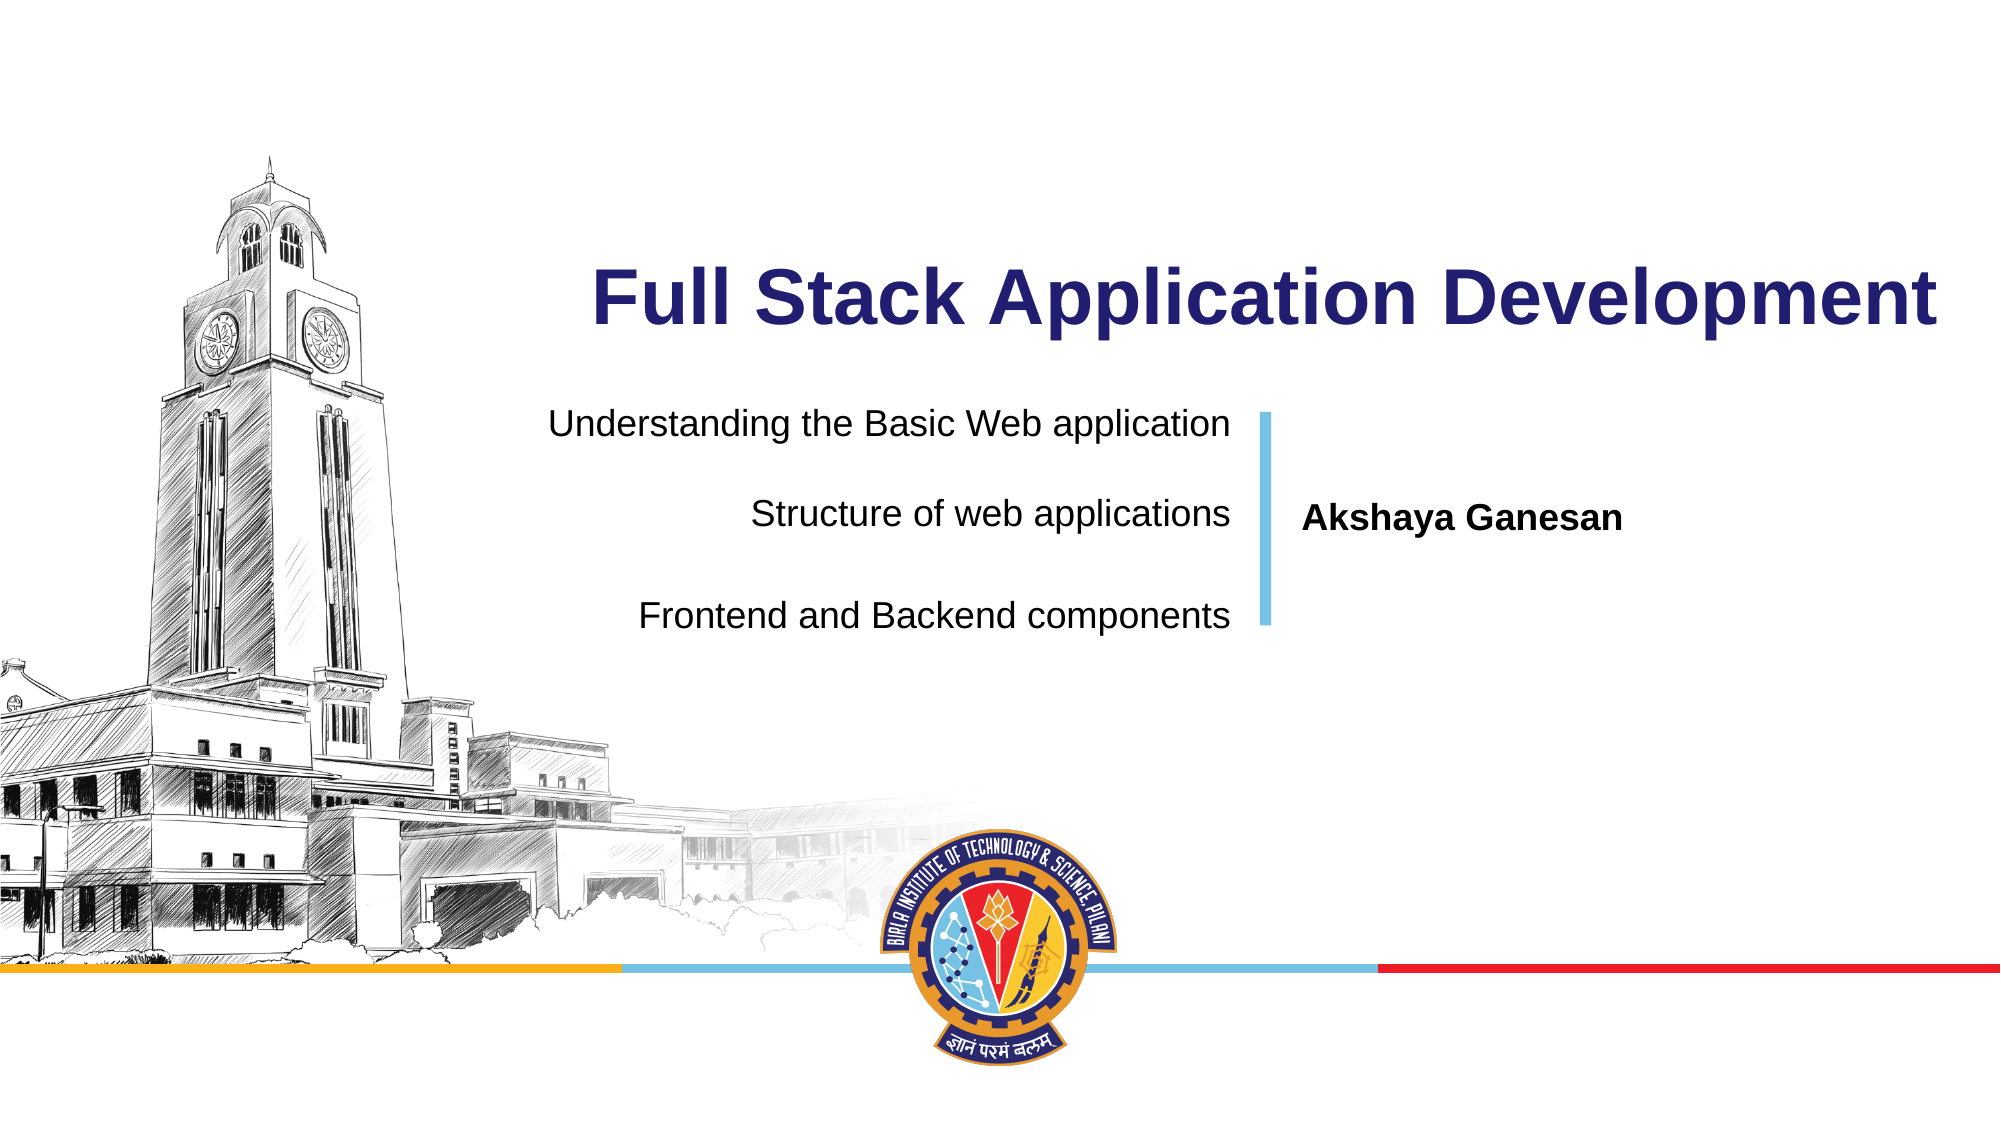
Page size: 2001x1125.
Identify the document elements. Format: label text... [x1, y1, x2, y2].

subtitle Understanding the Basic Web application Structure of web applications Frontend and Backend components [427, 410, 1247, 626]
picture [0, 118, 1397, 1066]
title Full Stack Application Development [556, 106, 1975, 350]
list Akshaya Ganesan [1286, 411, 1975, 626]
